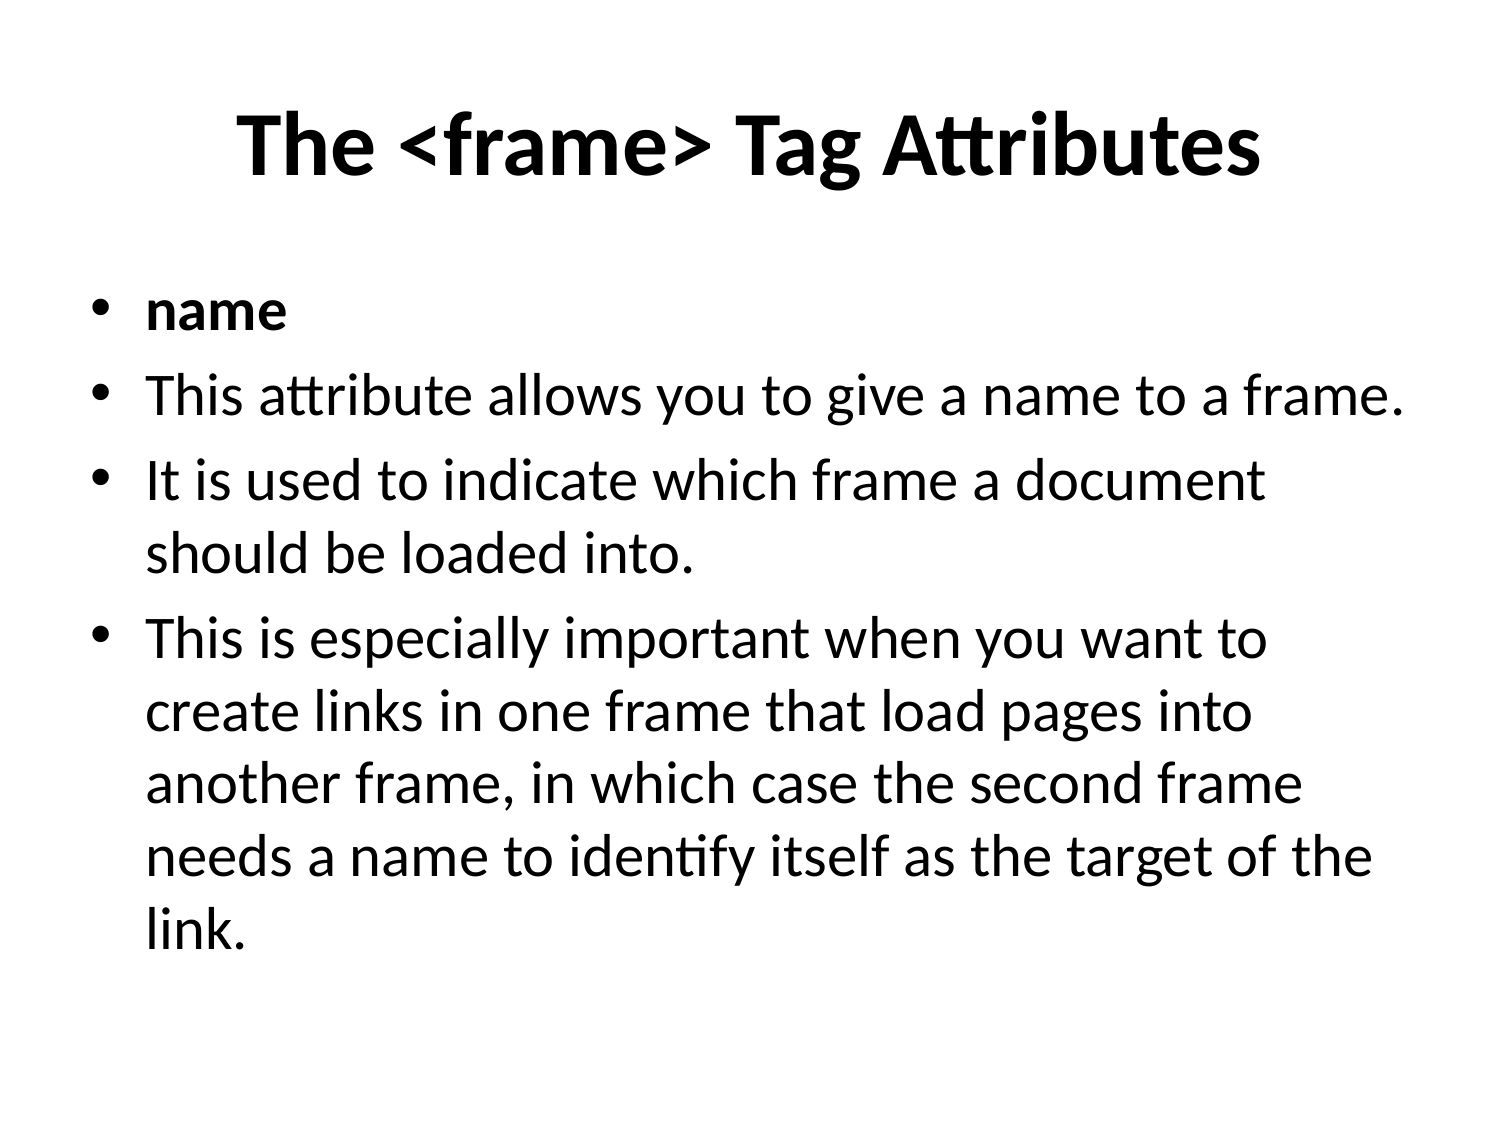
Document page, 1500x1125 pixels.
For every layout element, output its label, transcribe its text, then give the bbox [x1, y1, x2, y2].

title The <frame> Tag Attributes [75, 45, 1425, 233]
list name This attribute allows you to give a name to a frame. It is used to indicate which frame a document should be loaded into. This is especially important when you want to create links in one frame that load pages into another frame, in which case the second frame needs a name to identify itself as the target of the link. [75, 262, 1425, 1005]
